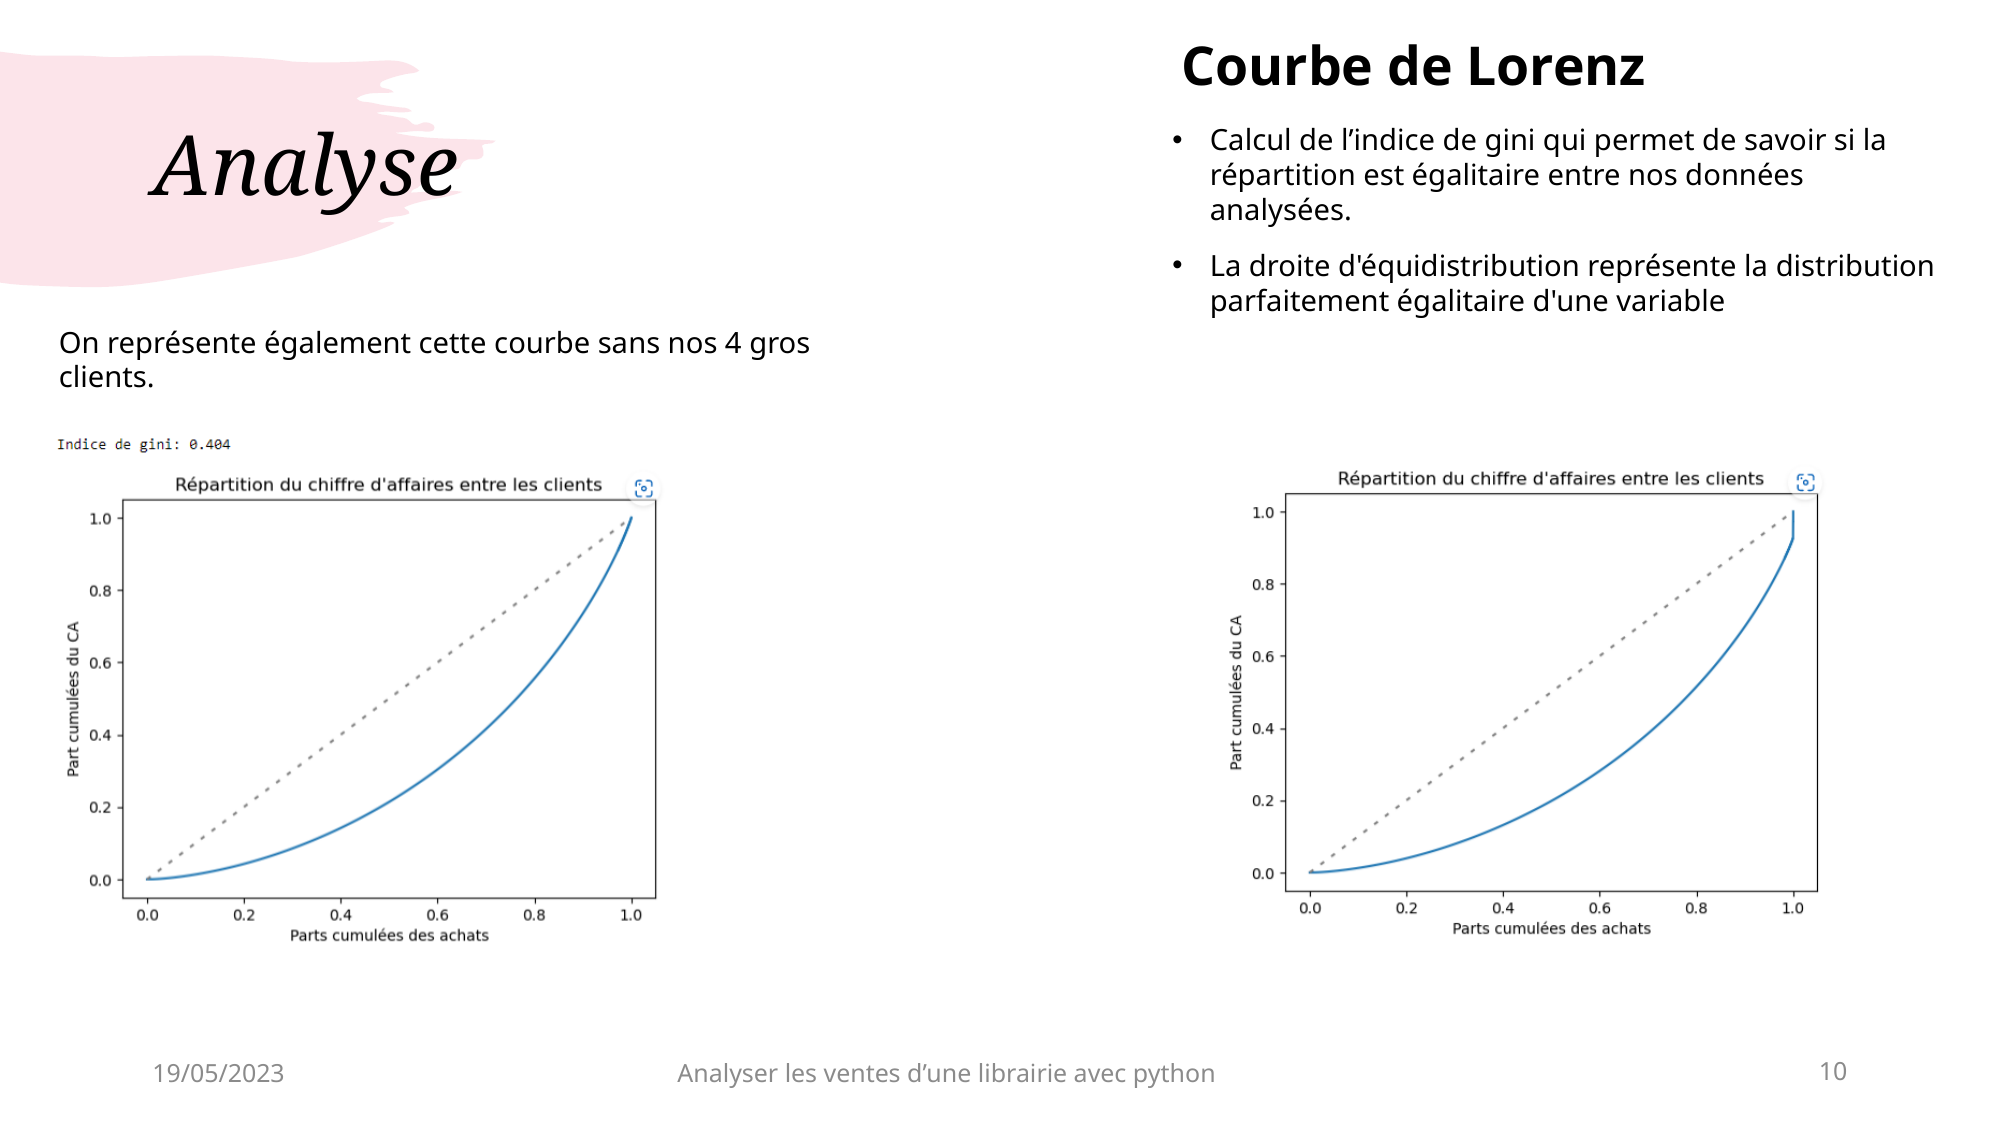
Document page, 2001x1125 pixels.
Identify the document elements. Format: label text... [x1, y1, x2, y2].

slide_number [137, 1042, 588, 1103]
list Courbe de Lorenz [1166, 24, 1977, 104]
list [1193, 448, 1832, 952]
picture [44, 432, 681, 952]
list Calcul de l’indice de gini qui permet de savoir si la répartition est égalitaire entre nos données analysées. La droite d'équidistribution représente la distribution parfaitement égalitaire d'une variable [1157, 113, 1968, 439]
slide_number 10 [1412, 1042, 1863, 1103]
text_box On représente également cette courbe sans nos 4 gros clients. [44, 316, 829, 402]
footer Analyser les ventes d’une librairie avec python [662, 1042, 1338, 1103]
title Analyse [137, 59, 1863, 278]
